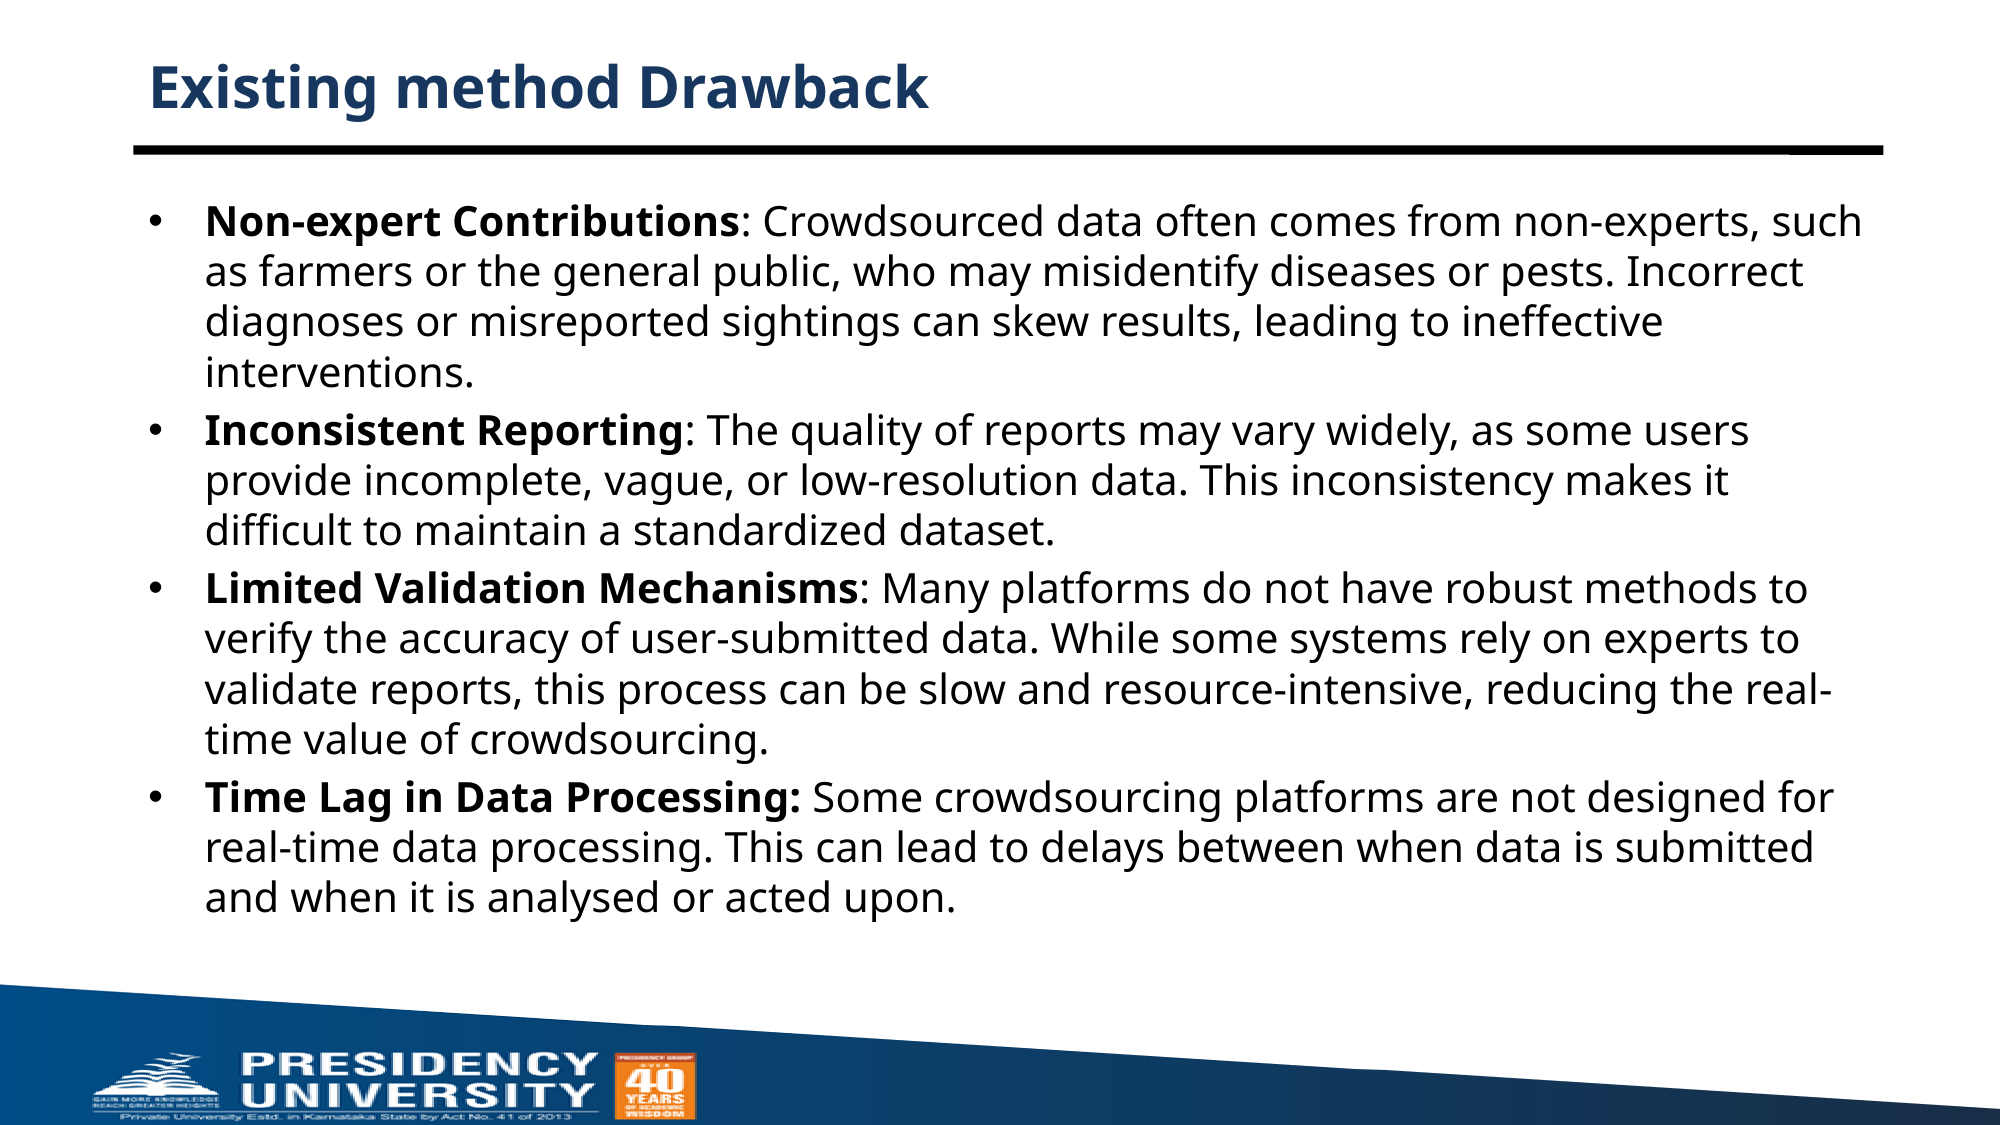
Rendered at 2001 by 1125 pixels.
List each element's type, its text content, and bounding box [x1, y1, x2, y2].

title Existing method Drawback [133, 45, 1884, 125]
picture [0, 982, 2000, 1125]
list Non-expert Contributions: Crowdsourced data often comes from non-experts, such as farmers or the general public, who may misidentify diseases or pests. Incorrect diagnoses or misreported sightings can skew results, leading to ineffective interventions. Inconsistent Reporting: The quality of reports may vary widely, as some users provide incomplete, vague, or low-resolution data. This inconsistency makes it difficult to maintain a standardized dataset. Limited Validation Mechanisms: Many platforms do not have robust methods to verify the accuracy of user-submitted data. While some systems rely on experts to validate reports, this process can be slow and resource-intensive, reducing the real-time value of crowdsourcing. Time Lag in Data Processing: Some crowdsourcing platforms are not designed for real-time data processing. This can lead to delays between when data is submitted and when it is analysed or acted upon. [133, 187, 1884, 1000]
